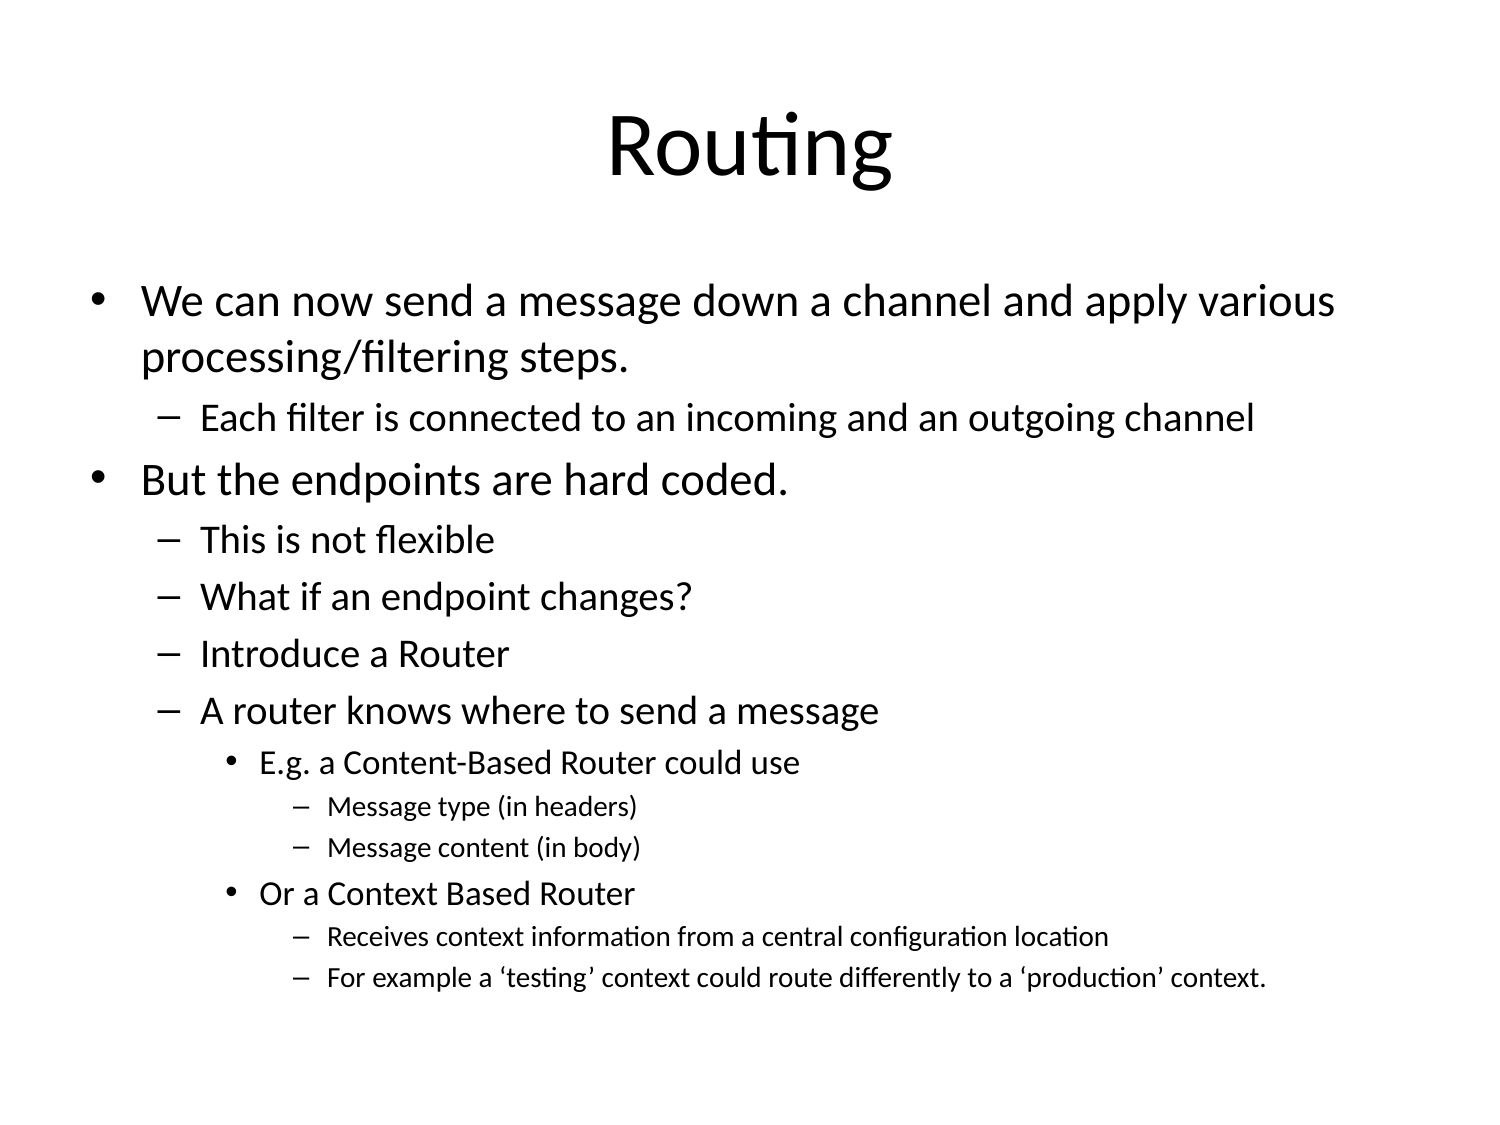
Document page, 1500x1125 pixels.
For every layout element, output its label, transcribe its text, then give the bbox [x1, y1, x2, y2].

list We can now send a message down a channel and apply various processing/filtering steps. Each filter is connected to an incoming and an outgoing channel But the endpoints are hard coded. This is not flexible What if an endpoint changes? Introduce a Router A router knows where to send a message E.g. a Content-Based Router could use Message type (in headers) Message content (in body) Or a Context Based Router Receives context information from a central configuration location For example a ‘testing’ context could route differently to a ‘production’ context. [75, 262, 1425, 1005]
title Routing [75, 45, 1425, 233]
